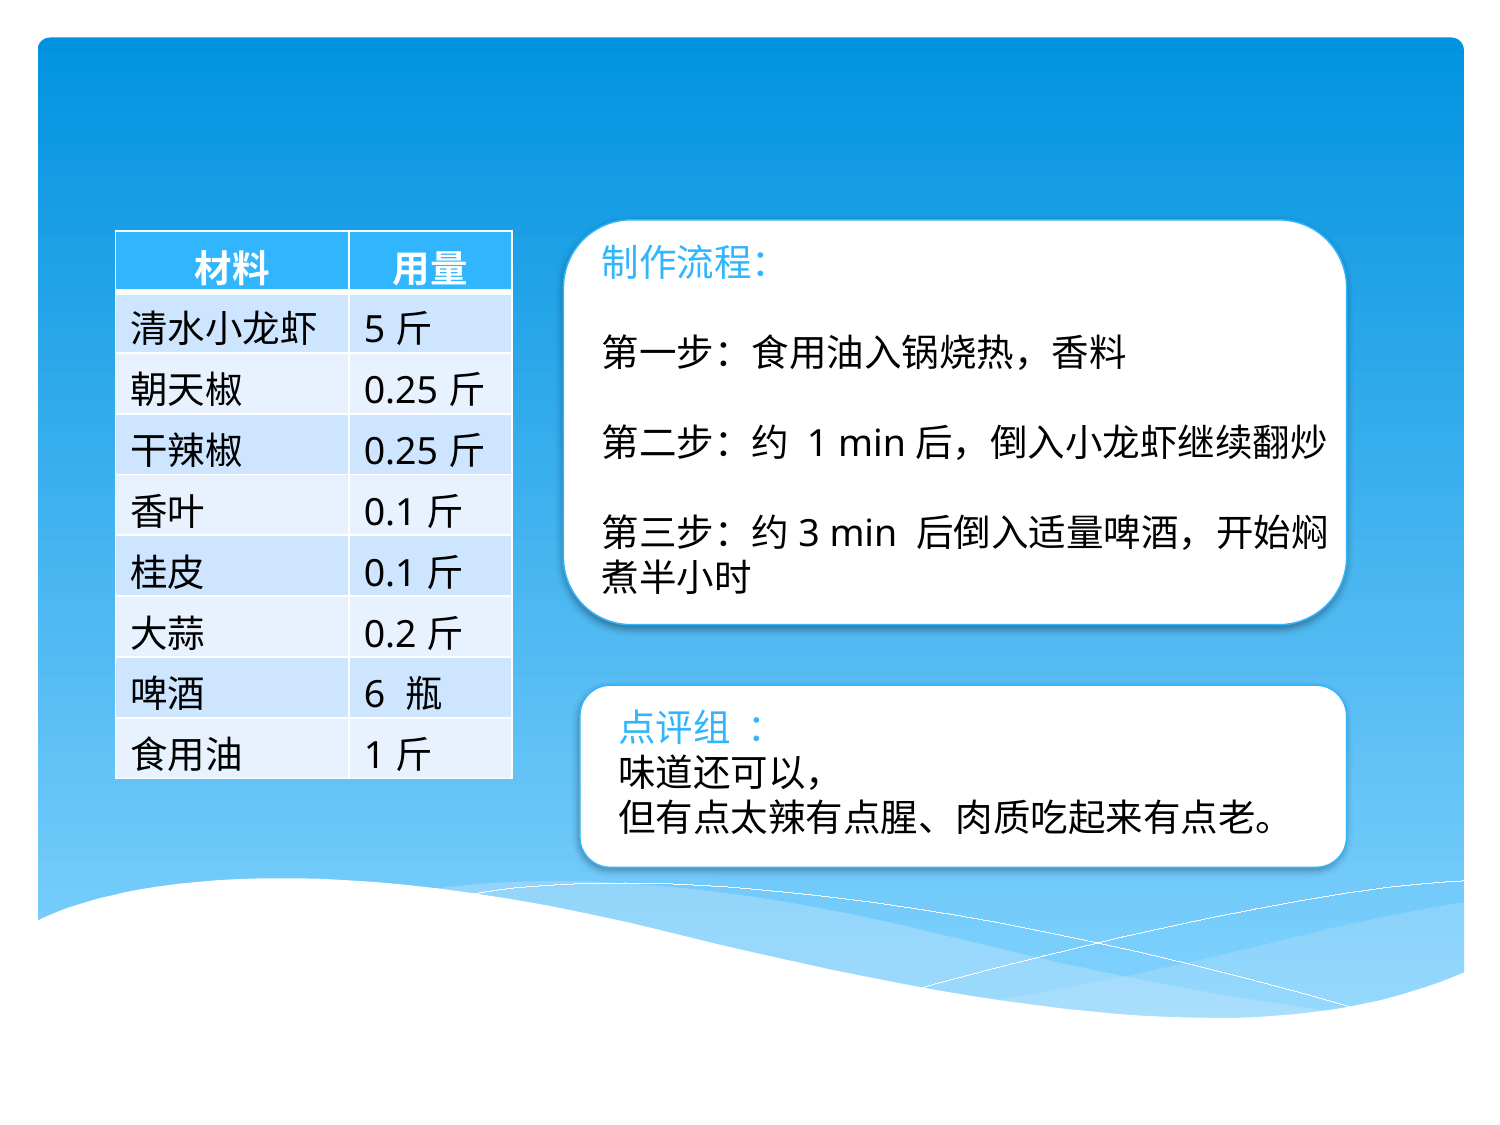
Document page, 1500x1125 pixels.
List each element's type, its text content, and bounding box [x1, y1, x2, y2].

table_cell 朝天椒 [116, 354, 348, 413]
text_box 点评组 ： 味道还可以， 但有点太辣有点腥、肉质吃起来有点老。 [603, 696, 1311, 847]
table_cell 清水小龙虾 [116, 295, 348, 352]
table_header 材料 [116, 232, 348, 289]
table_cell 5斤 [350, 295, 511, 352]
text_box 制作流程： 第一步：食用油入锅烧热，香料 第二步：约 1 min后，倒入小龙虾继续翻炒 第三步：约3 min 后倒入适量啤酒，开始焖煮半小时 [587, 231, 1347, 606]
table_cell 0.25斤 [350, 354, 511, 413]
table_cell 0.1斤 [350, 475, 511, 534]
table_header 用量 [350, 232, 511, 289]
table_cell 干辣椒 [116, 415, 348, 474]
table_cell 大蒜 [116, 597, 348, 656]
text_box [579, 684, 1348, 869]
table_cell 0.1斤 [350, 536, 511, 595]
table_cell 香叶 [116, 475, 348, 534]
table_cell 食用油 [116, 719, 348, 778]
text_box [562, 235, 1327, 626]
table_cell 6 瓶 [350, 658, 511, 717]
table_cell 1斤 [350, 719, 511, 778]
text_box [592, 219, 1318, 231]
table_cell 0.25斤 [350, 415, 511, 474]
table_cell 0.2斤 [350, 597, 511, 656]
table_cell 啤酒 [116, 658, 348, 717]
table_cell 桂皮 [116, 536, 348, 595]
